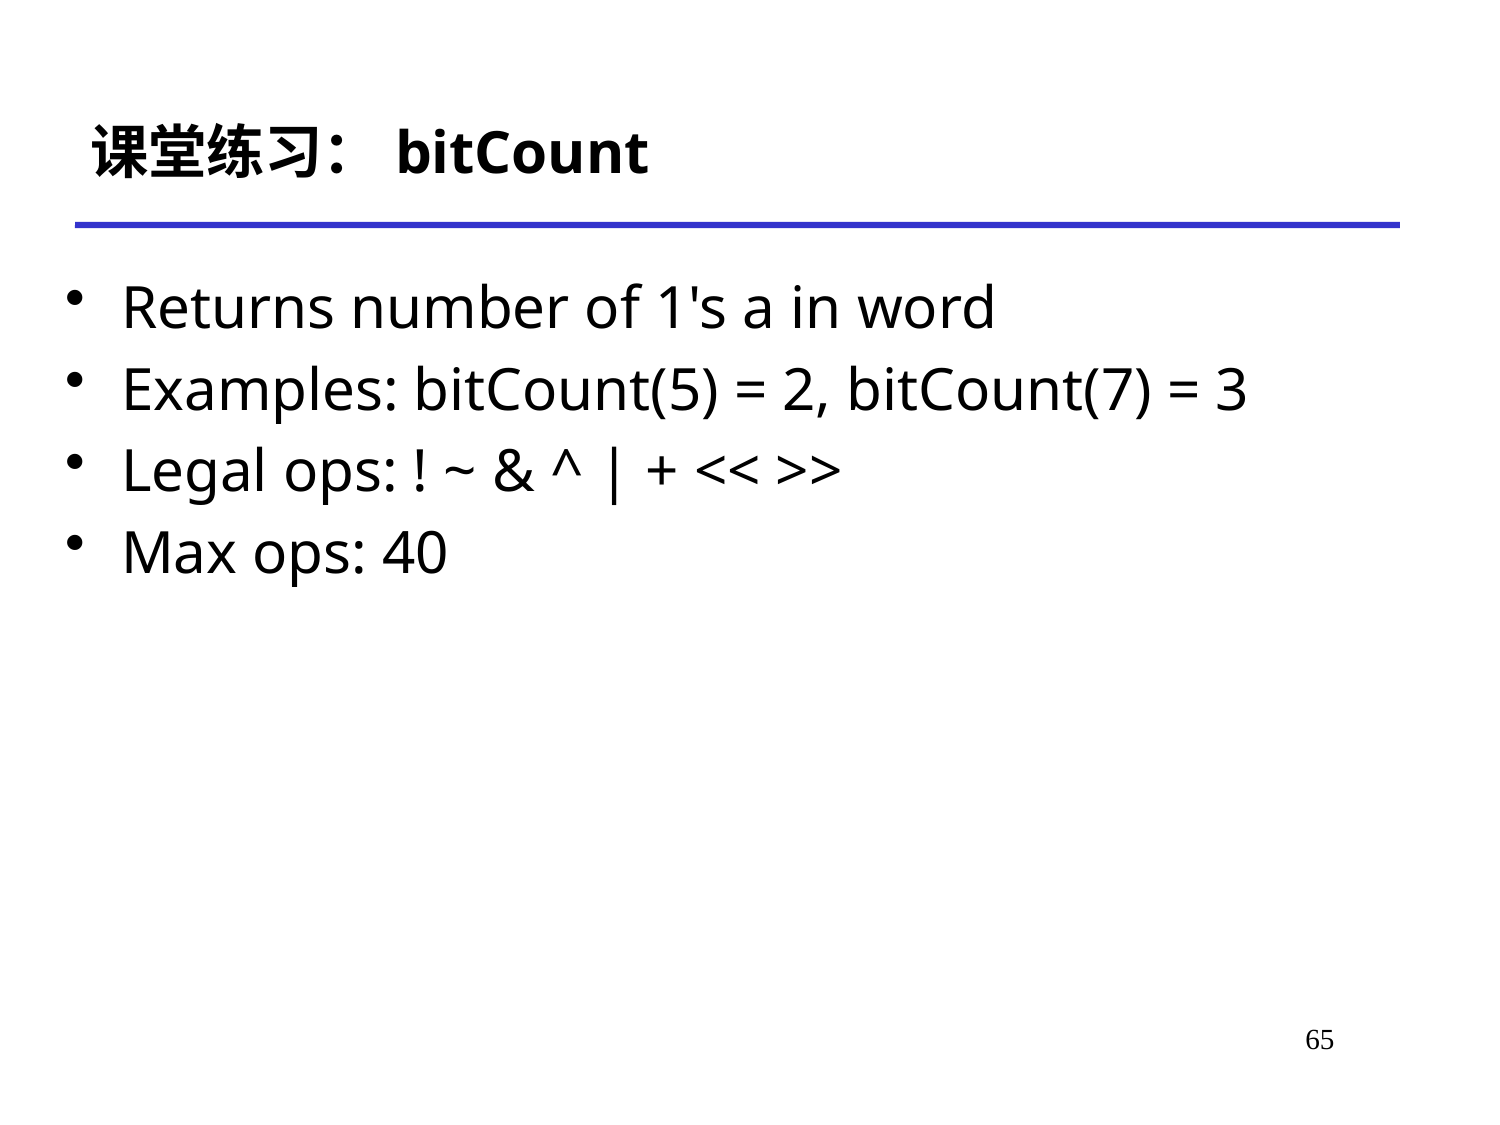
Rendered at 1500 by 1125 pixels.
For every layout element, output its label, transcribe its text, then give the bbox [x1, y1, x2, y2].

title 课堂练习：bitCount [75, 75, 1400, 225]
list Returns number of 1's a in word Examples: bitCount(5) = 2, bitCount(7) = 3 Legal ops: ! ~ & ^ | + << >> Max ops: 40 [50, 262, 1450, 988]
slide_number 65 [1137, 1012, 1351, 1088]
